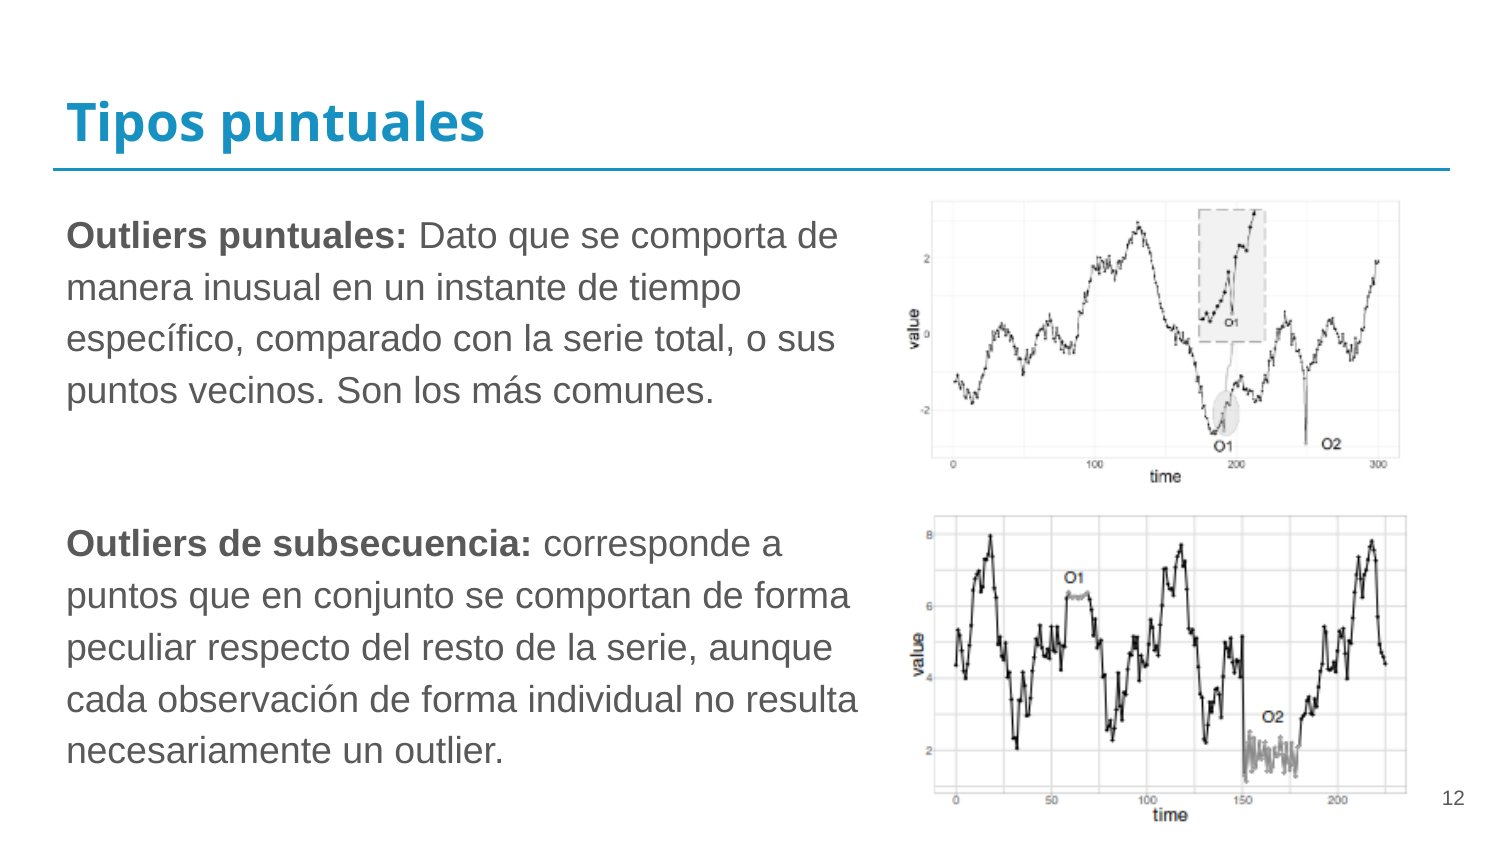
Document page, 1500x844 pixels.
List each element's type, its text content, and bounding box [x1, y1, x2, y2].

list Outliers puntuales: Dato que se comporta de manera inusual en un instante de tiempo específico, comparado con la serie total, o sus puntos vecinos. Son los más comunes. Outliers de subsecuencia: corresponde a puntos que en conjunto se comportan de forma peculiar respecto del resto de la serie, aunque cada observación de forma individual no resulta necesariamente un outlier. [51, 189, 907, 830]
picture [895, 502, 1437, 830]
title Tipos puntuales [51, 72, 1449, 167]
slide_number ‹#› [1440, 764, 1480, 830]
picture [906, 179, 1413, 486]
